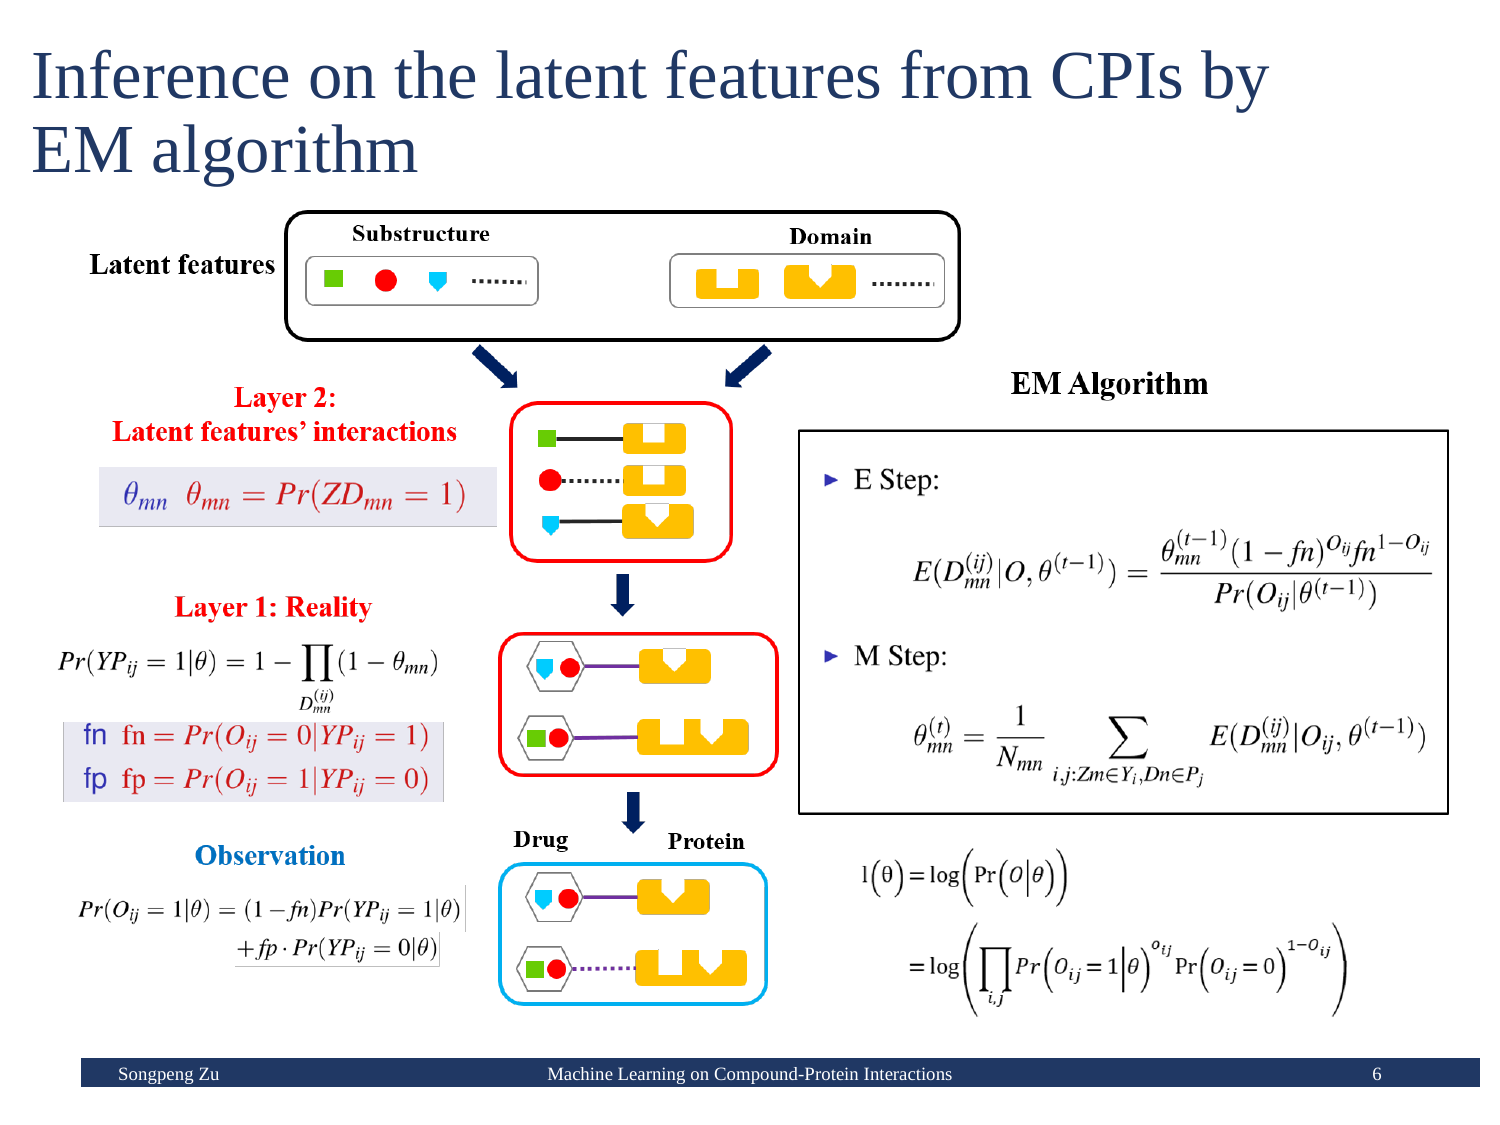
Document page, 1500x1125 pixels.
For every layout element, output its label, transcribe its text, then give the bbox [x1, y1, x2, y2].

picture [51, 208, 1449, 1021]
slide_number Songpeng Zu [103, 1042, 441, 1103]
footer Machine Learning on Compound-Protein Interactions [496, 1042, 1004, 1103]
slide_number 6 [1059, 1042, 1397, 1103]
title Inference on the latent features from CPIs by EM algorithm [16, 4, 1311, 223]
